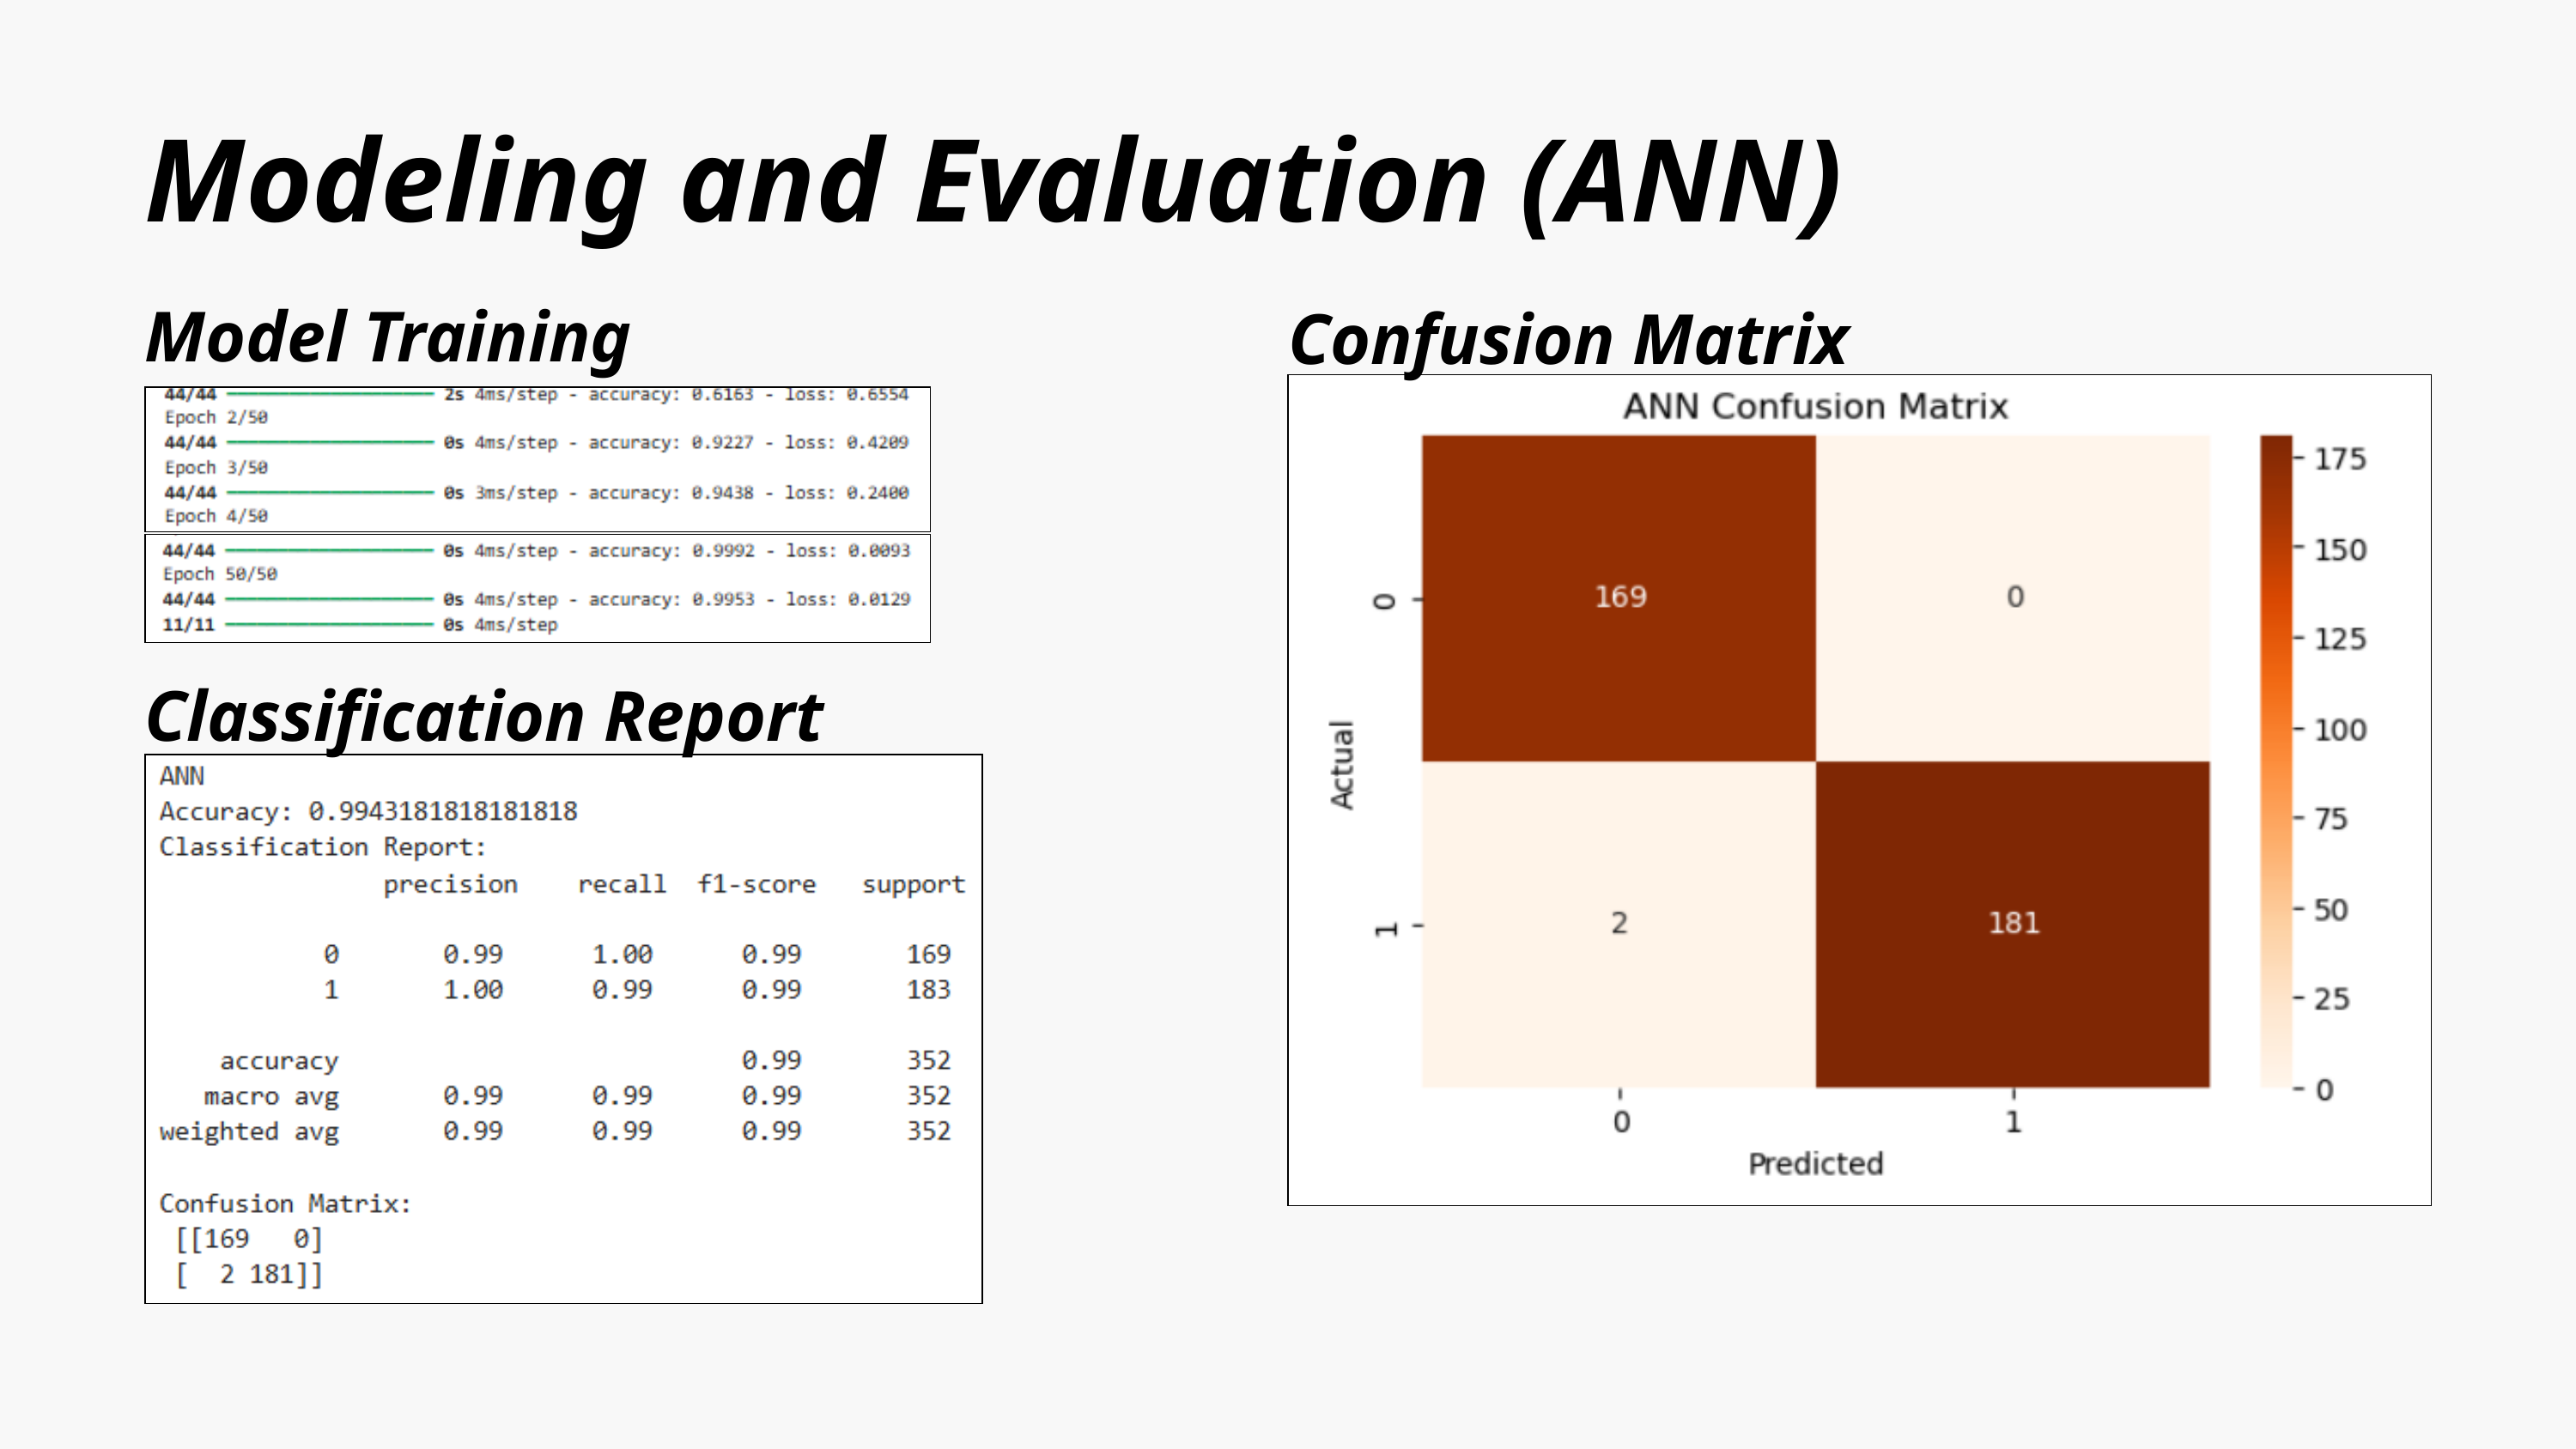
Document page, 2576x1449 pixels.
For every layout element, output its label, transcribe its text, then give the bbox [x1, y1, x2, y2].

text_box [144, 755, 982, 1304]
text_box Classification Report [144, 658, 1054, 755]
text_box Confusion Matrix [1287, 281, 1911, 379]
text_box Model Training [144, 278, 1054, 376]
text_box [1288, 374, 2432, 1206]
text_box [144, 387, 931, 532]
text_box [144, 534, 931, 643]
text_box Modeling and Evaluation (ANN) [144, 84, 2038, 246]
